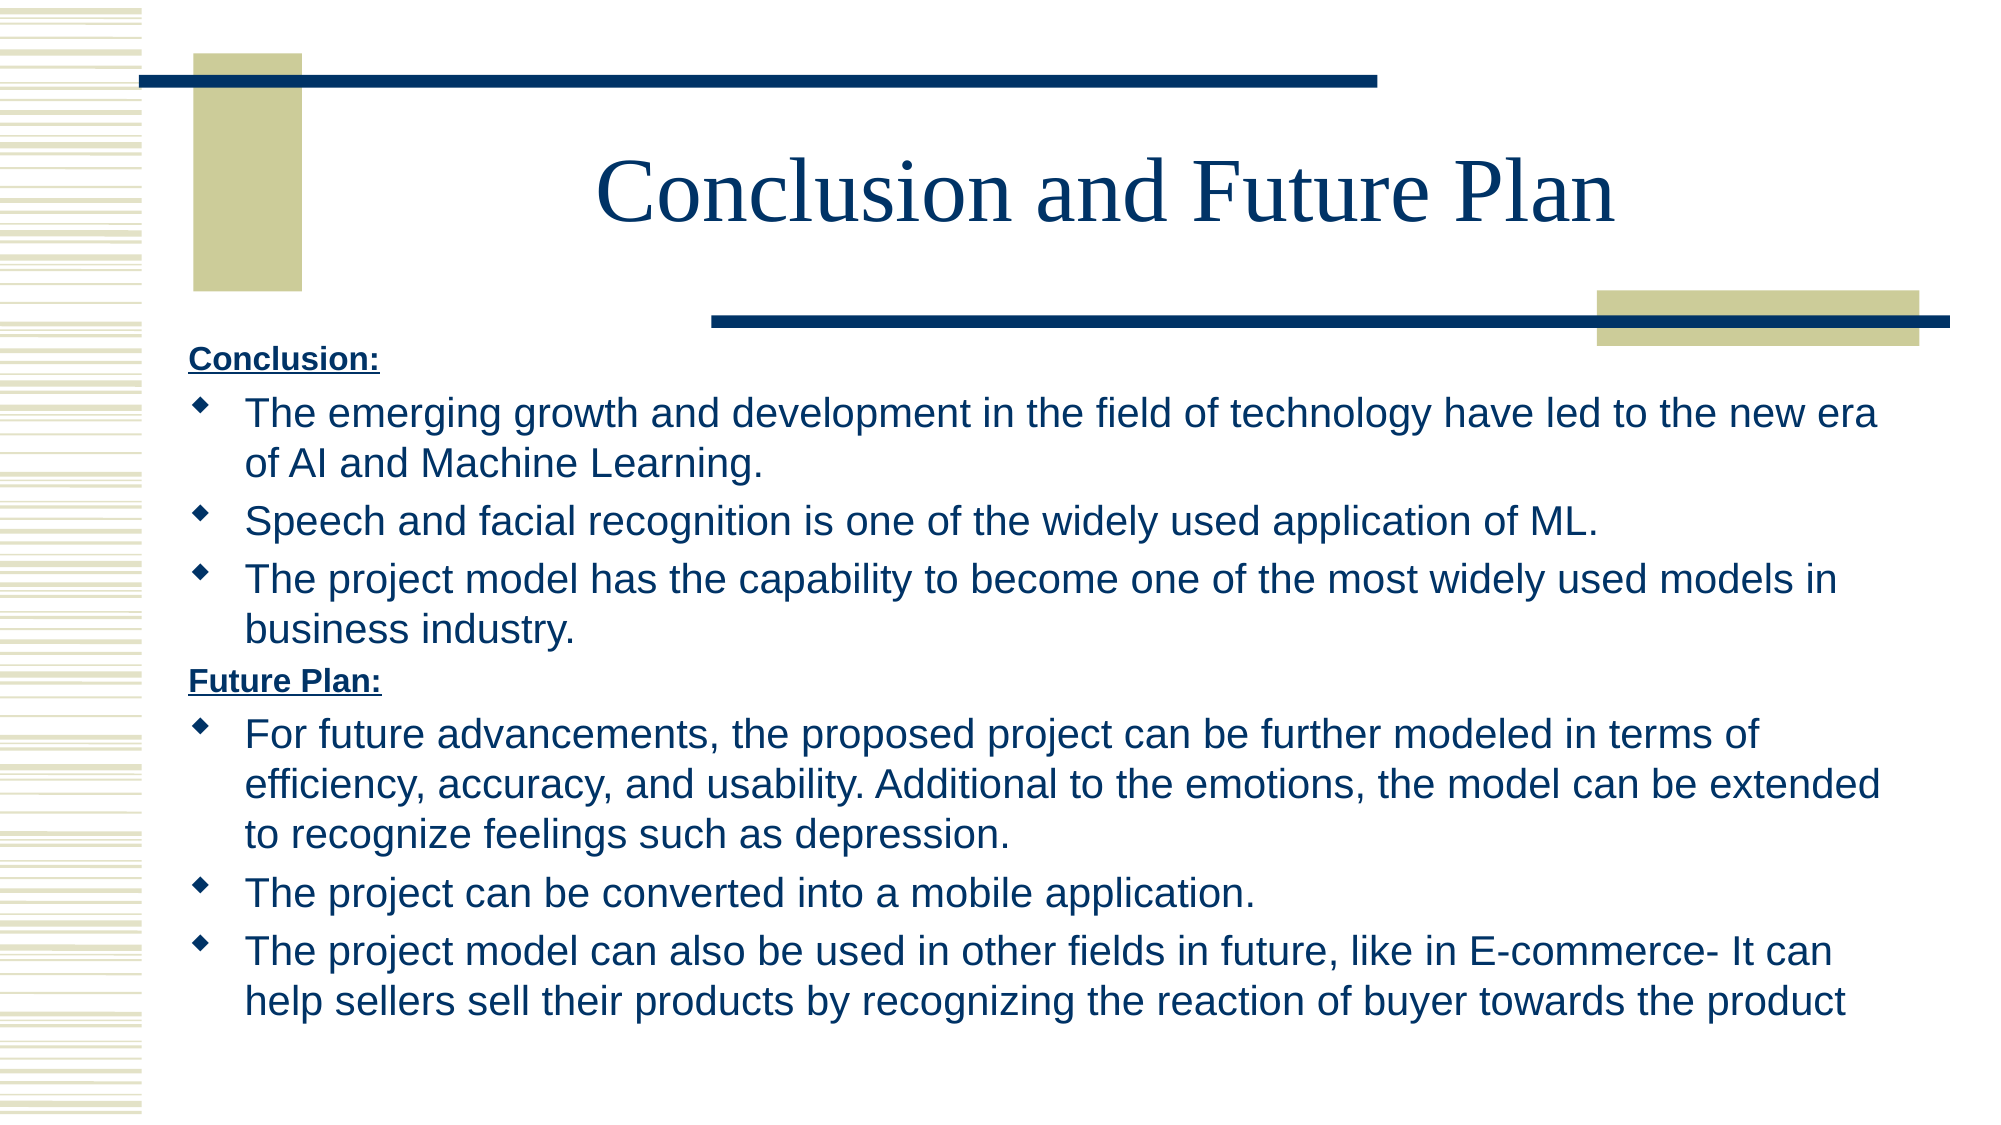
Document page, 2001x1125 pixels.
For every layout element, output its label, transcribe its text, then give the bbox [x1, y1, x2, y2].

list Conclusion: The emerging growth and development in the field of technology have led to the new era of AI and Machine Learning. Speech and facial recognition is one of the widely used application of ML. The project model has the capability to become one of the most widely used models in business industry. Future Plan: For future advancements, the proposed project can be further modeled in terms of efficiency, accuracy, and usability. Additional to the emotions, the model can be extended to recognize feelings such as depression. The project can be converted into a mobile application. The project model can also be used in other fields in future, like in E-commerce- It can help sellers sell their products by recognizing the reaction of buyer towards the product [173, 329, 1914, 1011]
title Conclusion and Future Plan [300, 99, 1914, 288]
